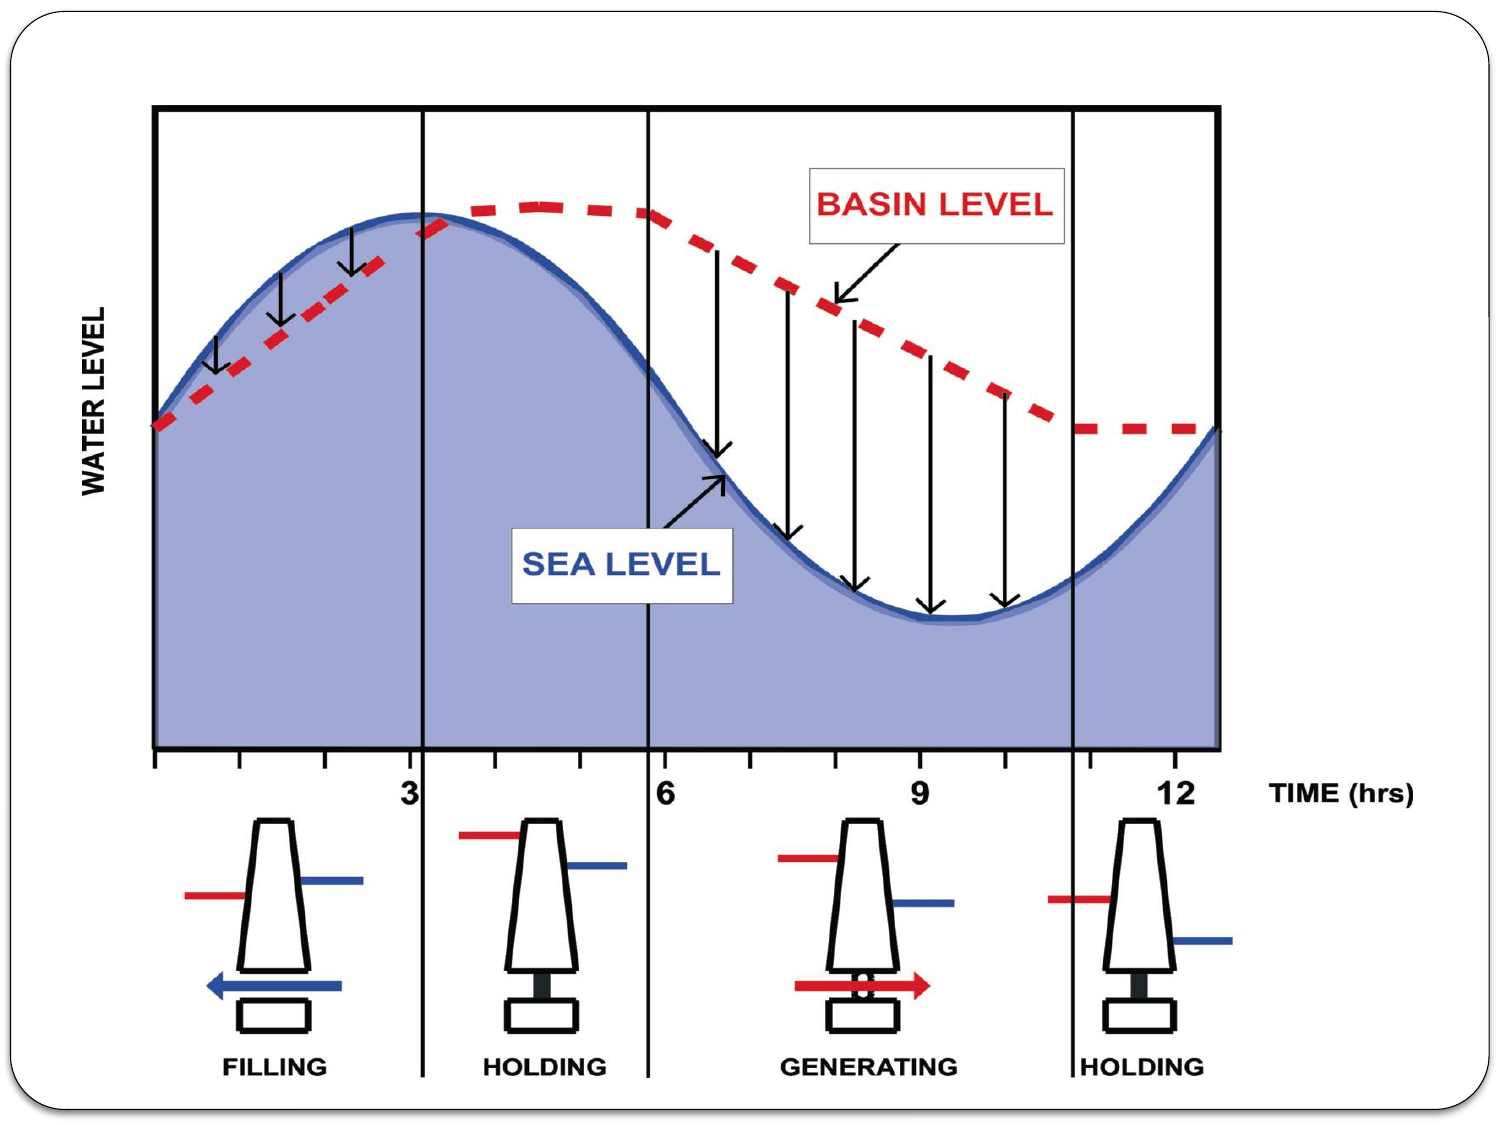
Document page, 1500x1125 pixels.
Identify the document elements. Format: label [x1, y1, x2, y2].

list [81, 105, 1413, 1079]
